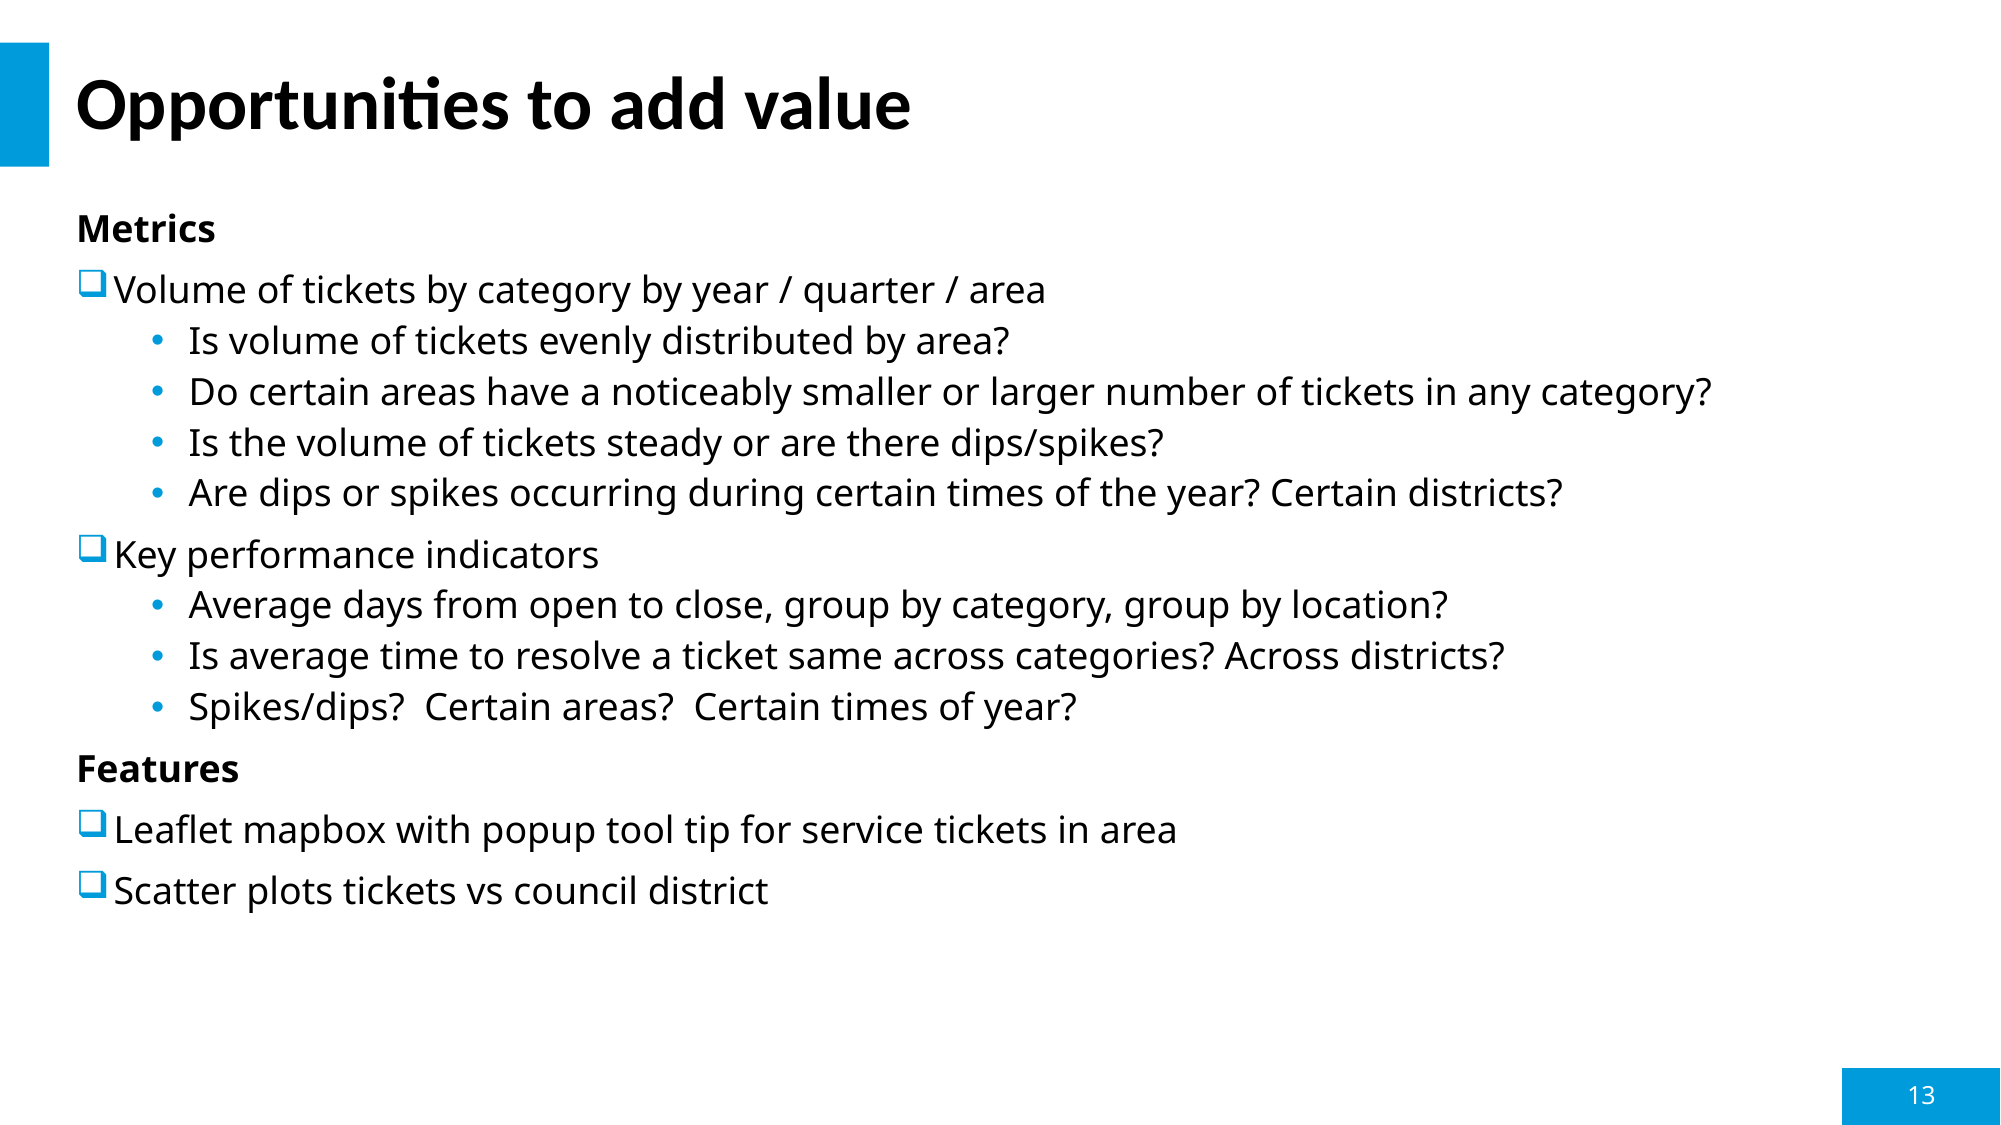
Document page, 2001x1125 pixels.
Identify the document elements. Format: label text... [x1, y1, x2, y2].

slide_number 13 [1889, 1079, 1951, 1114]
title Opportunities to add value [60, 42, 1951, 168]
list Metrics Volume of tickets by category by year / quarter / area Is volume of tickets evenly distributed by area? Do certain areas have a noticeably smaller or larger number of tickets in any category? Is the volume of tickets steady or are there dips/spikes? Are dips or spikes occurring during certain times of the year? Certain districts? Key performance indicators Average days from open to close, group by category, group by location? Is average time to resolve a ticket same across categories? Across districts? Spikes/dips? Certain areas? Certain times of year? Features Leaflet mapbox with popup tool tip for service tickets in area Scatter plots tickets vs council district [60, 202, 1951, 1014]
